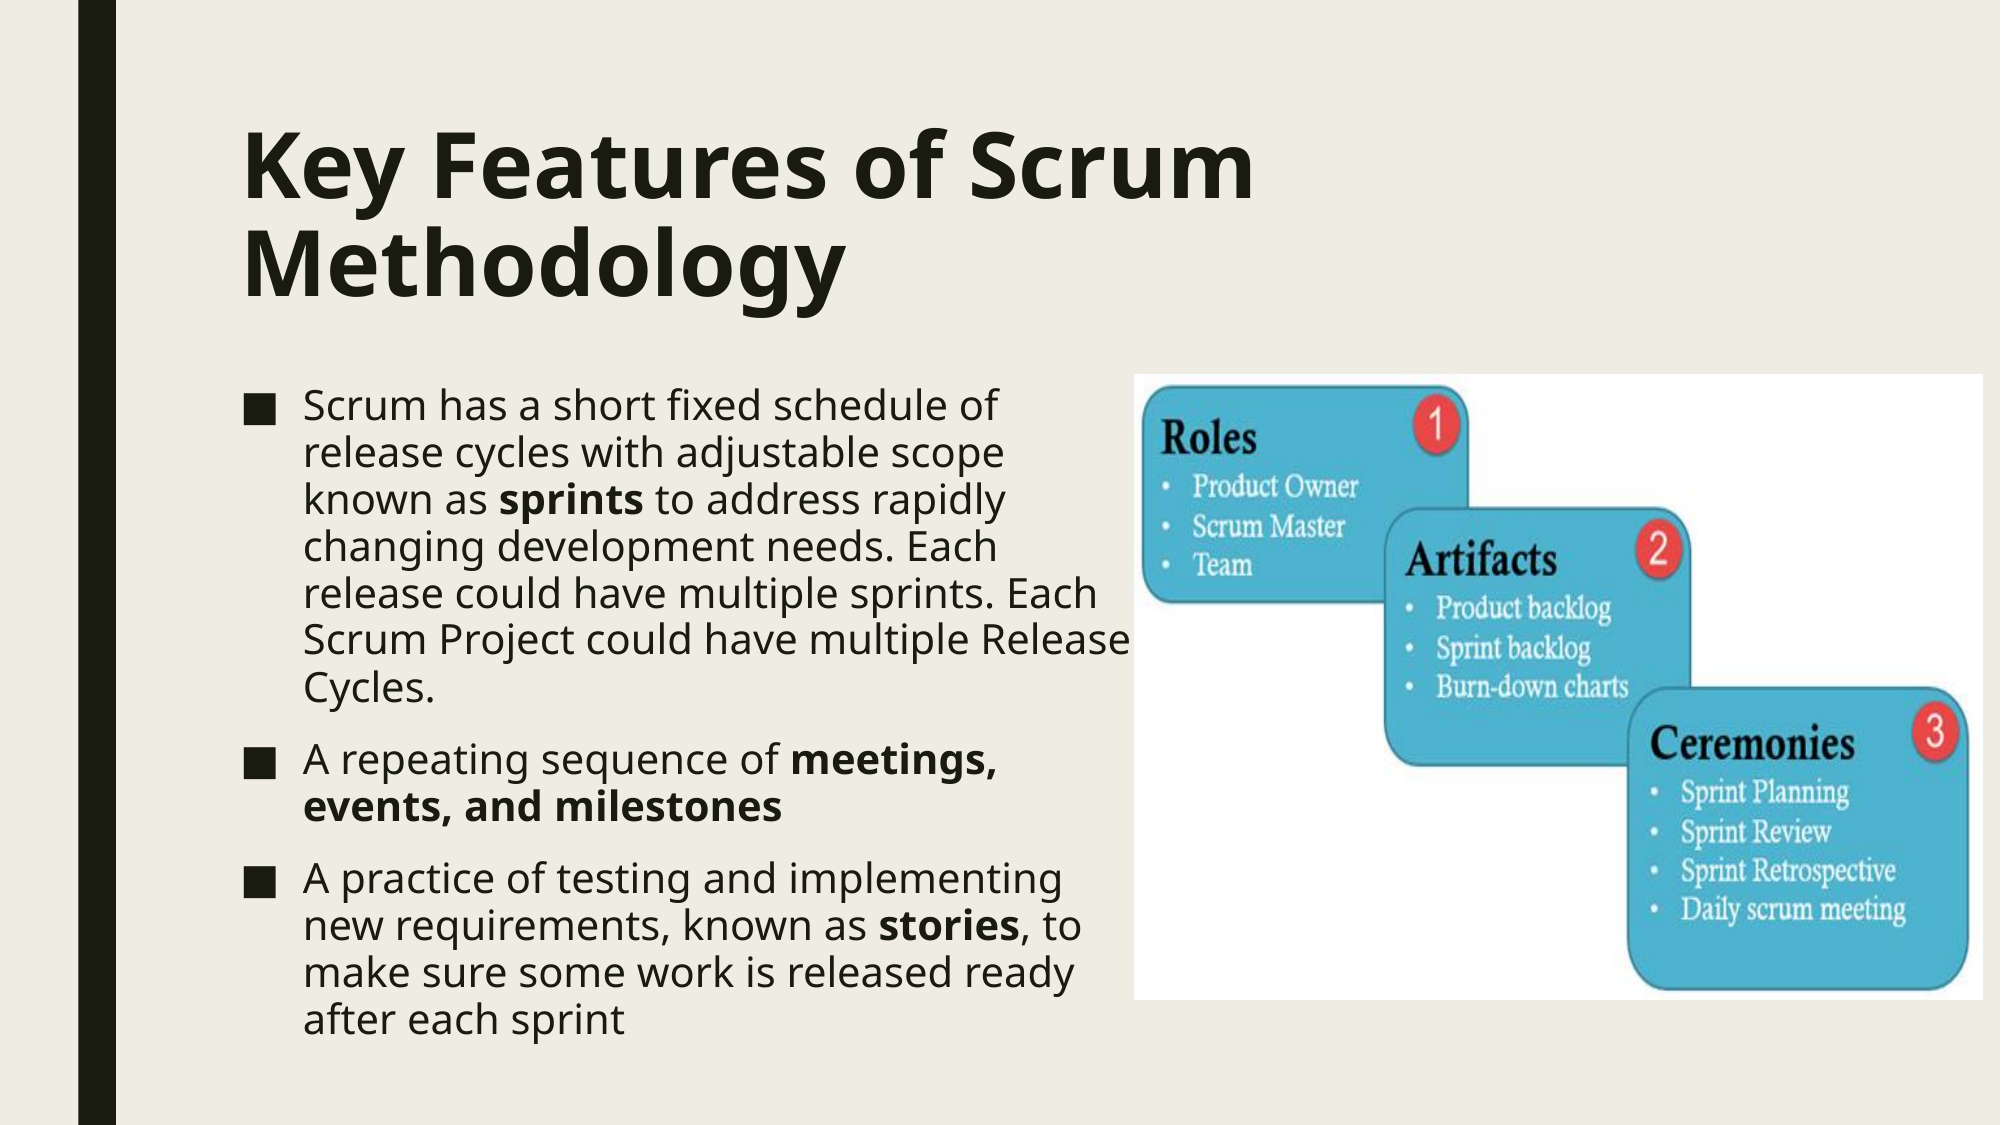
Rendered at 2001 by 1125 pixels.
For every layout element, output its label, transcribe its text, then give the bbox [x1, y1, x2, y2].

picture [1134, 374, 1983, 1000]
title Key Features of Scrum Methodology [225, 112, 1800, 357]
list Scrum has a short fixed schedule of release cycles with adjustable scope known as sprints to address rapidly changing development needs. Each release could have multiple sprints. Each Scrum Project could have multiple Release Cycles. A repeating sequence of meetings, events, and milestones A practice of testing and implementing new requirements, known as stories, to make sure some work is released ready after each sprint [225, 375, 1134, 963]
